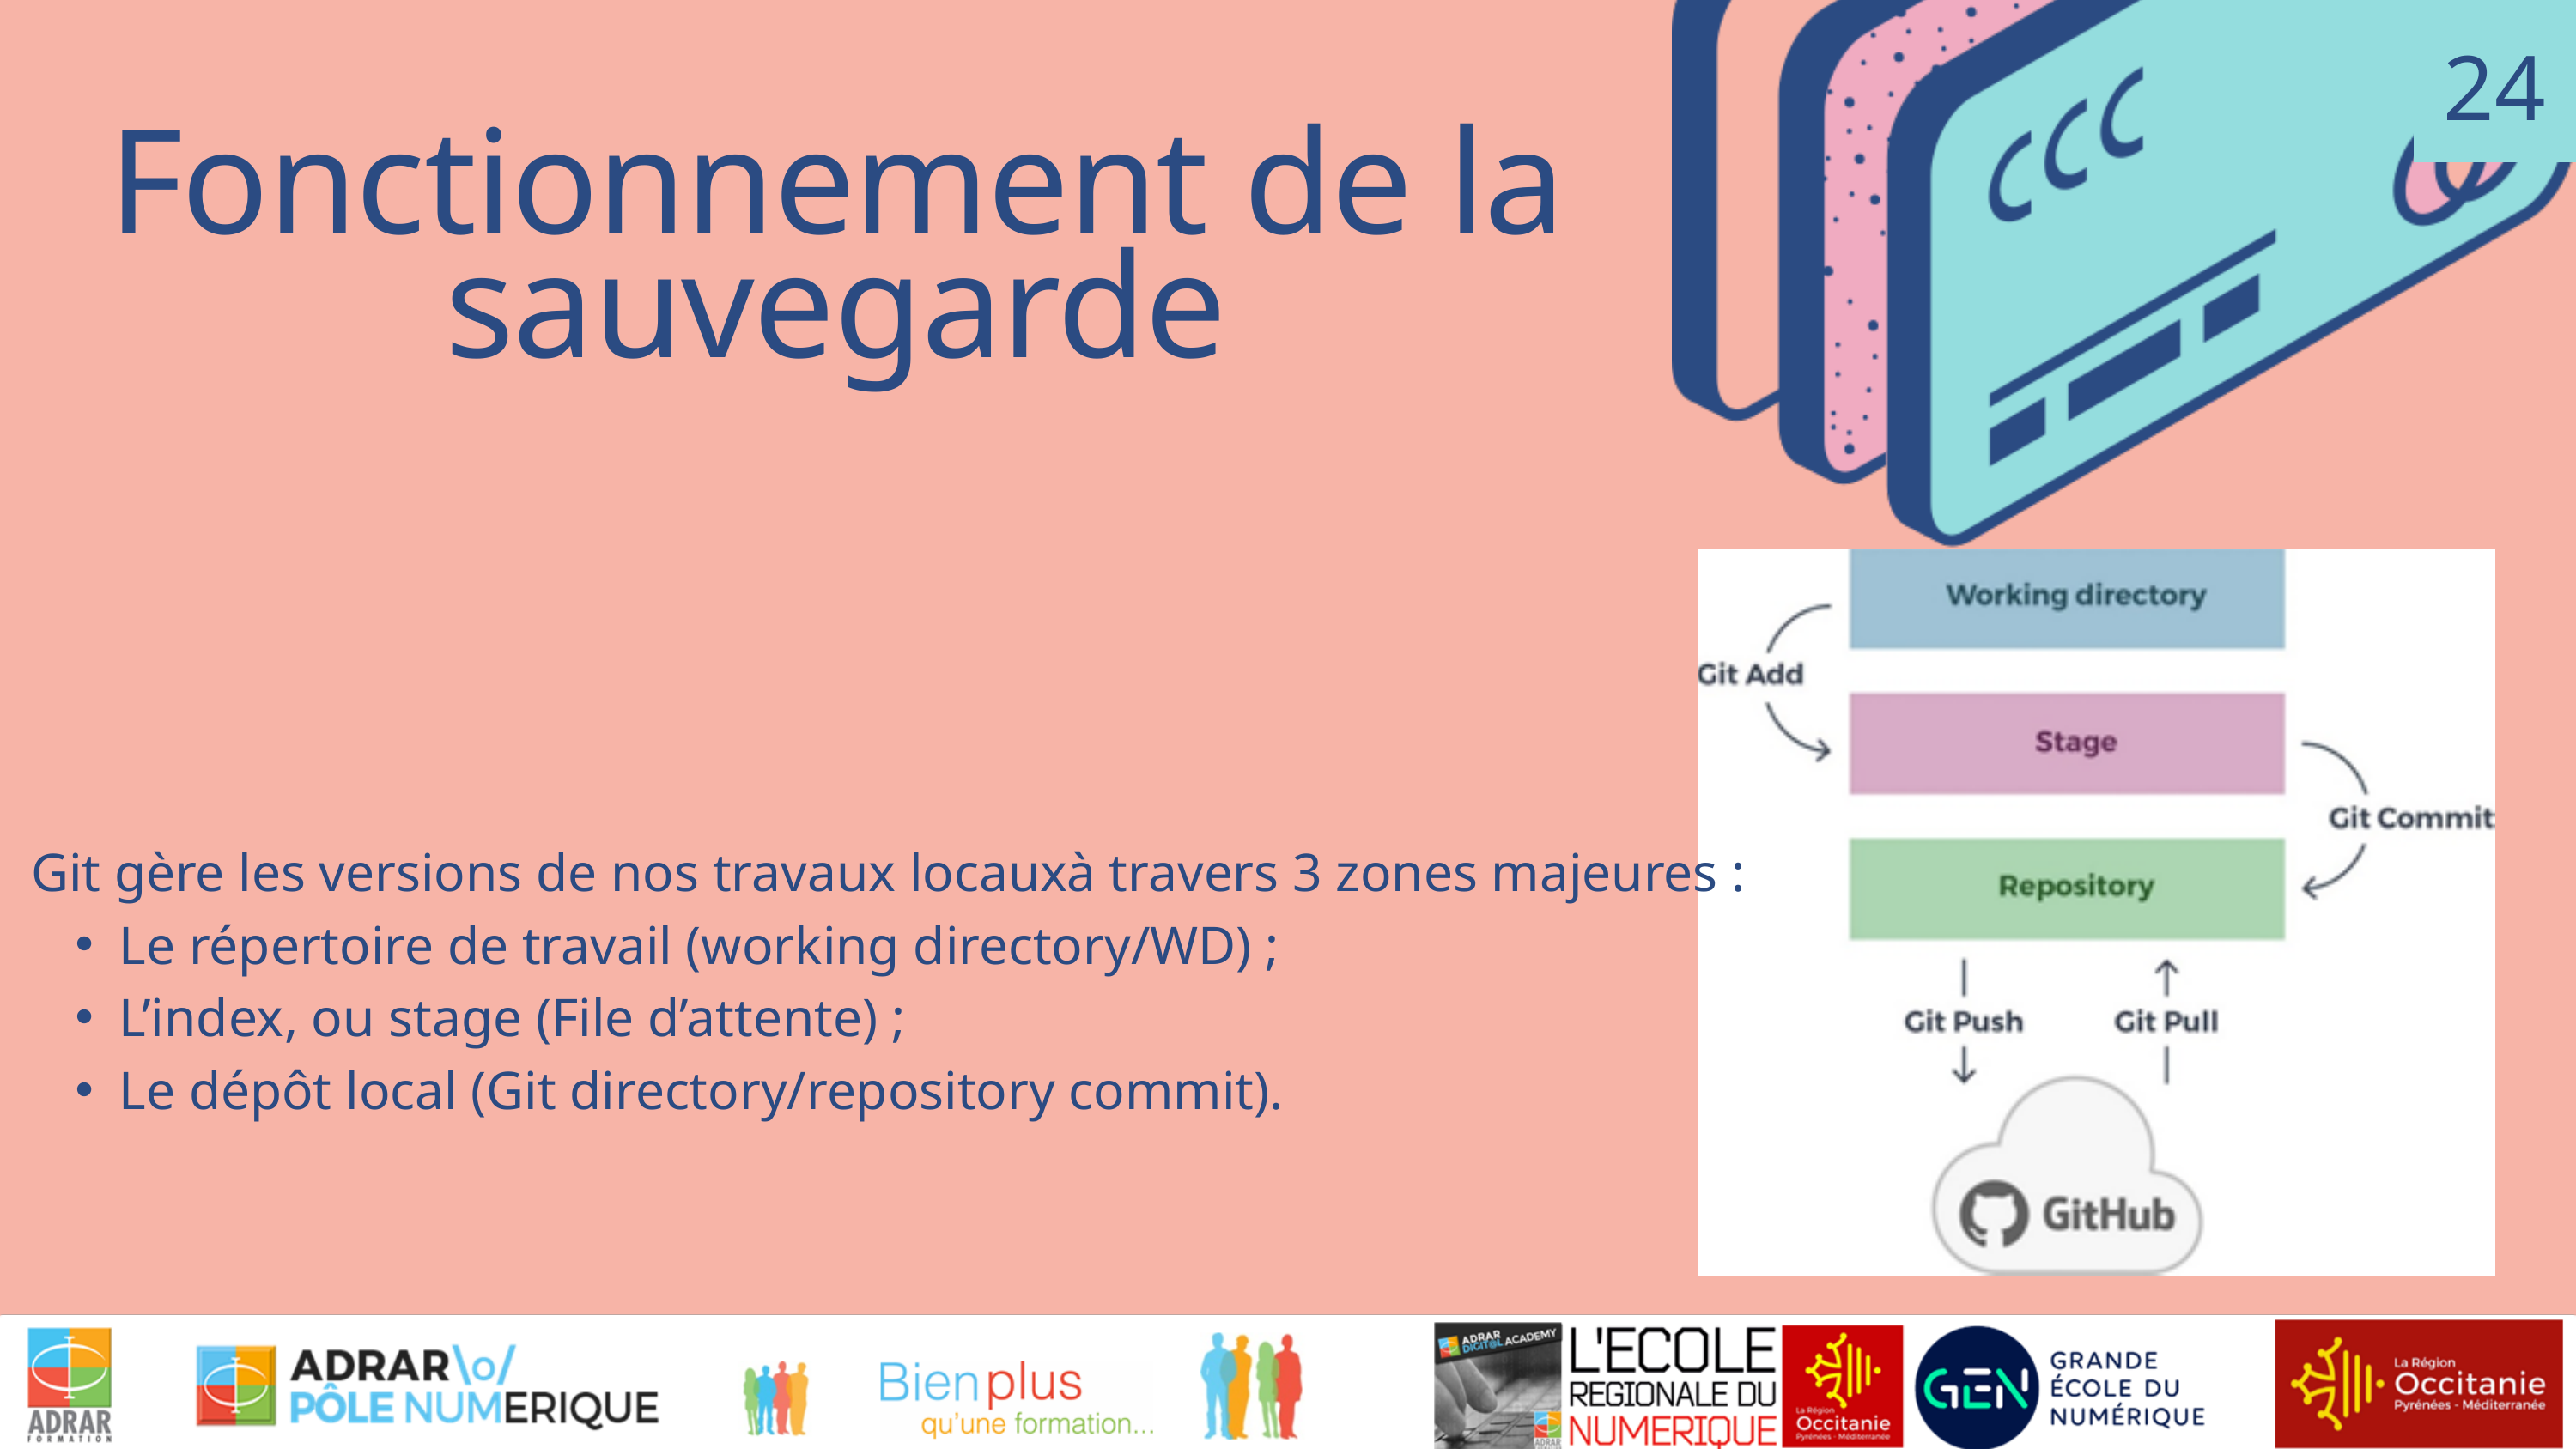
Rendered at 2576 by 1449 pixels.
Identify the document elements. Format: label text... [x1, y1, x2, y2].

text_box Git gère les versions de nos travaux locauxà travers 3 zones majeures : Le répertoire de travail (working directory/WD) ; L’index, ou stage (File d’attente) ; Le dépôt local (Git directory/repository commit). [31, 829, 1693, 1192]
picture [1672, 0, 2576, 1276]
text_box Fonctionnement de la sauvegarde [0, 140, 1668, 387]
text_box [2413, 0, 2576, 163]
picture [0, 1303, 2576, 1449]
